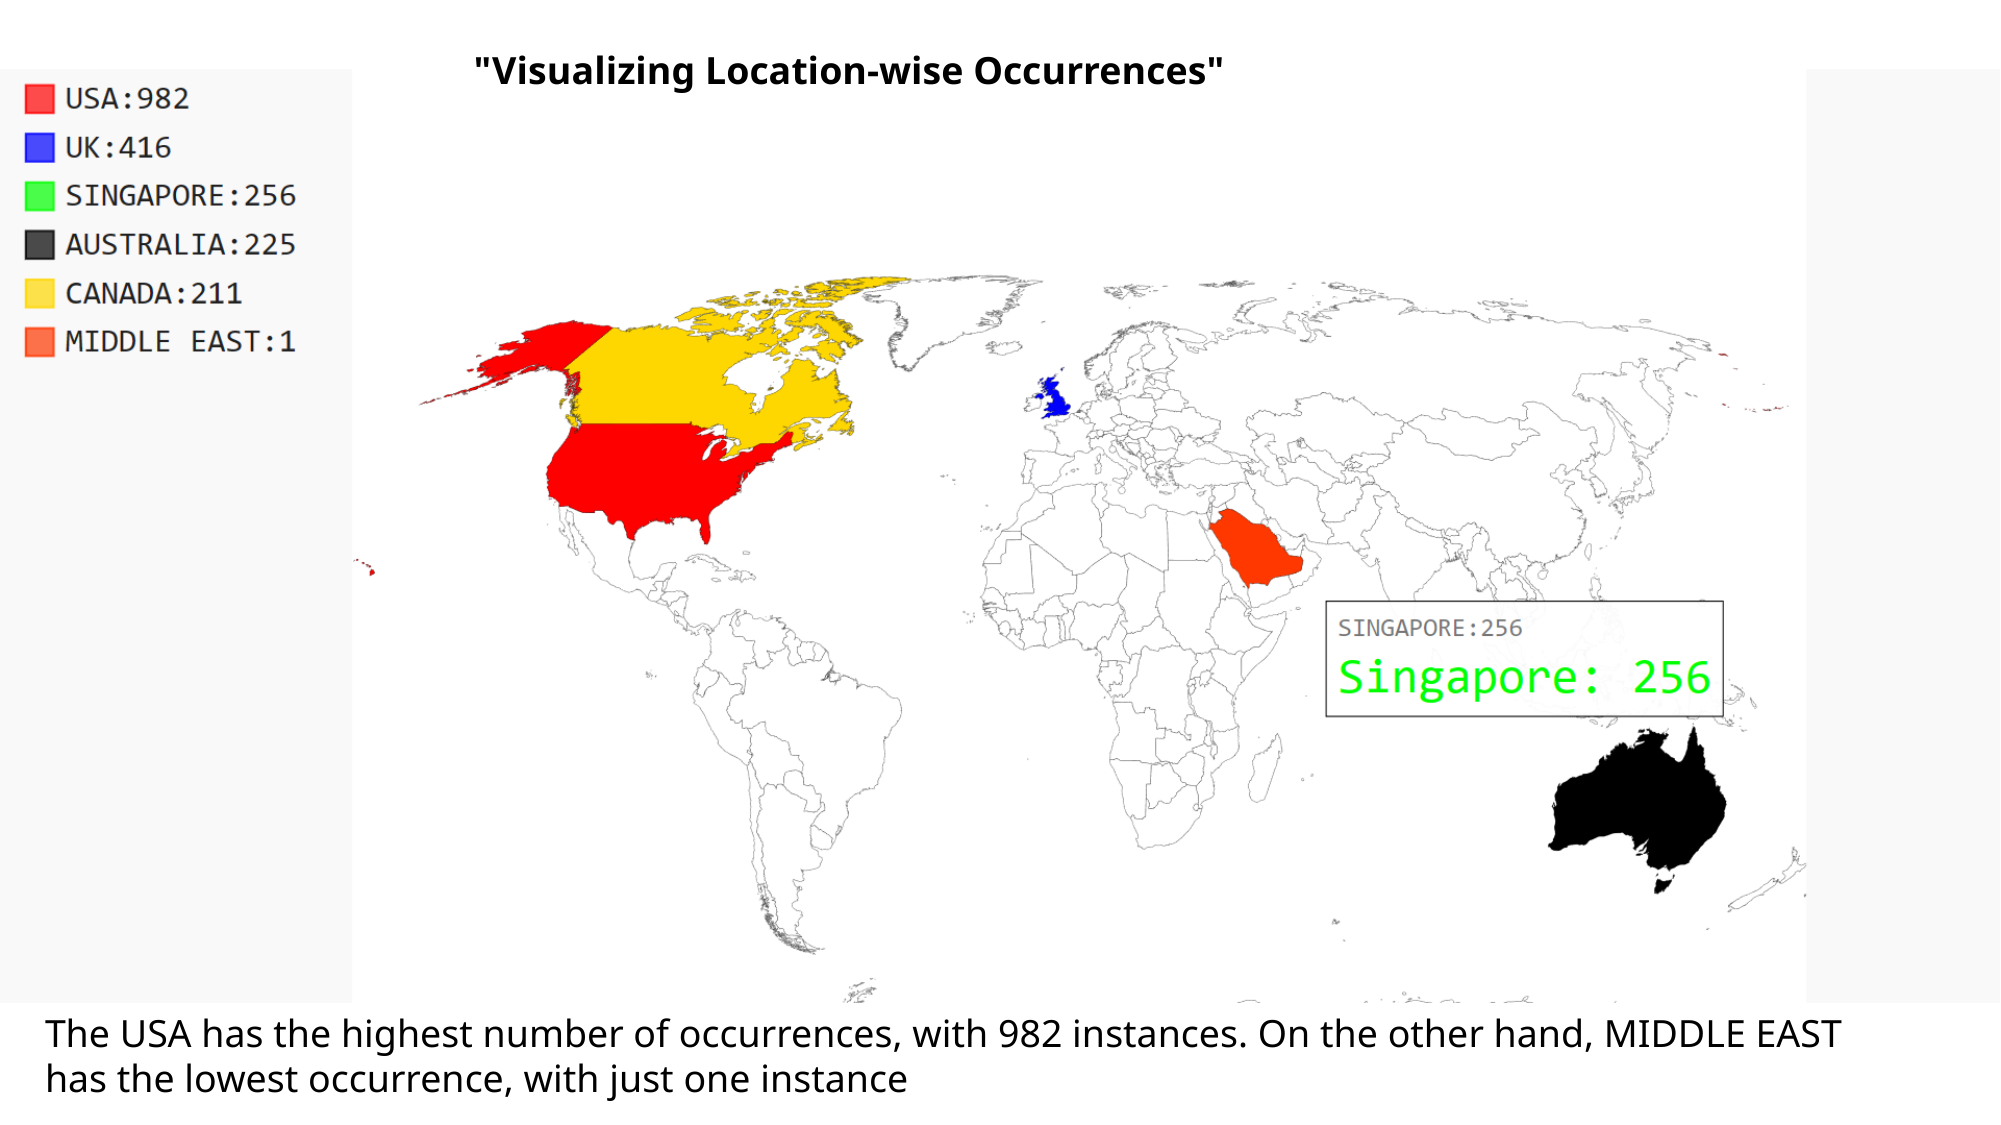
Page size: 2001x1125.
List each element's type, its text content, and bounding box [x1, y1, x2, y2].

picture [0, 69, 2000, 1003]
text_box The USA has the highest number of occurrences, with 982 instances. On the other hand, MIDDLE EAST has the lowest occurrence, with just one instance [30, 1003, 1859, 1108]
text_box "Visualizing Location-wise Occurrences" [458, 39, 1458, 69]
